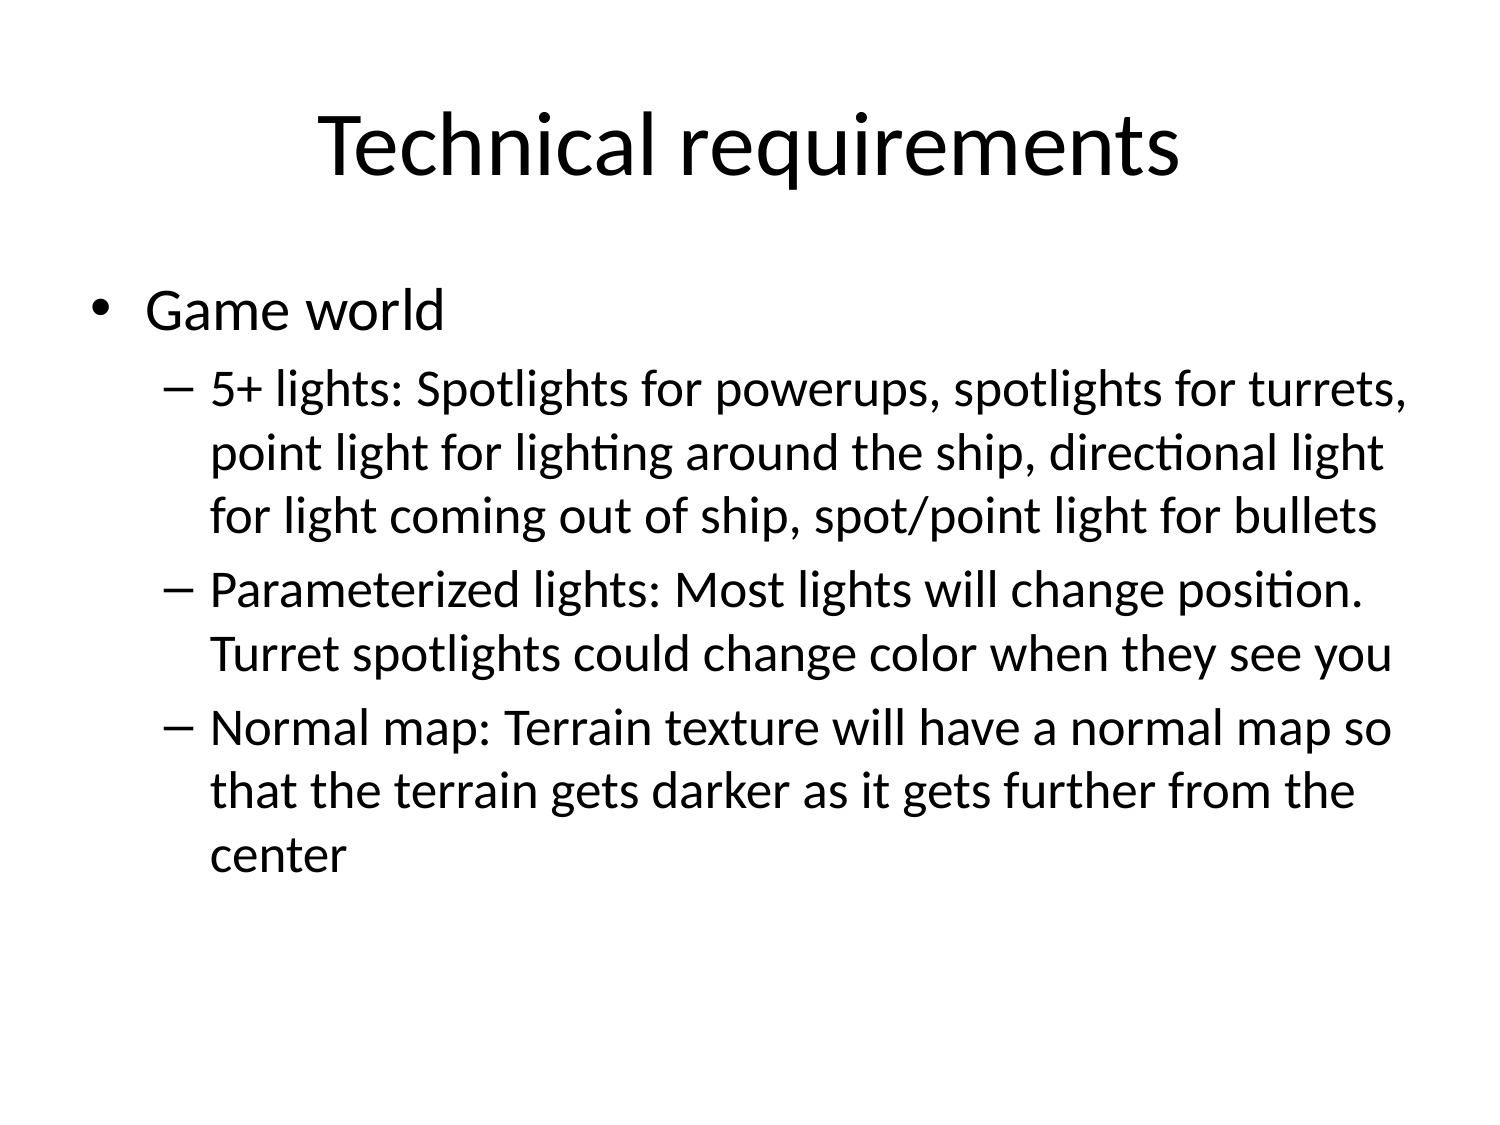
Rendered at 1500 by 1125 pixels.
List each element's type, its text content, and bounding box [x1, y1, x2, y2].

title Technical requirements [75, 45, 1425, 233]
list Game world 5+ lights: Spotlights for powerups, spotlights for turrets, point light for lighting around the ship, directional light for light coming out of ship, spot/point light for bullets Parameterized lights: Most lights will change position. Turret spotlights could change color when they see you Normal map: Terrain texture will have a normal map so that the terrain gets darker as it gets further from the center [75, 262, 1425, 1005]
